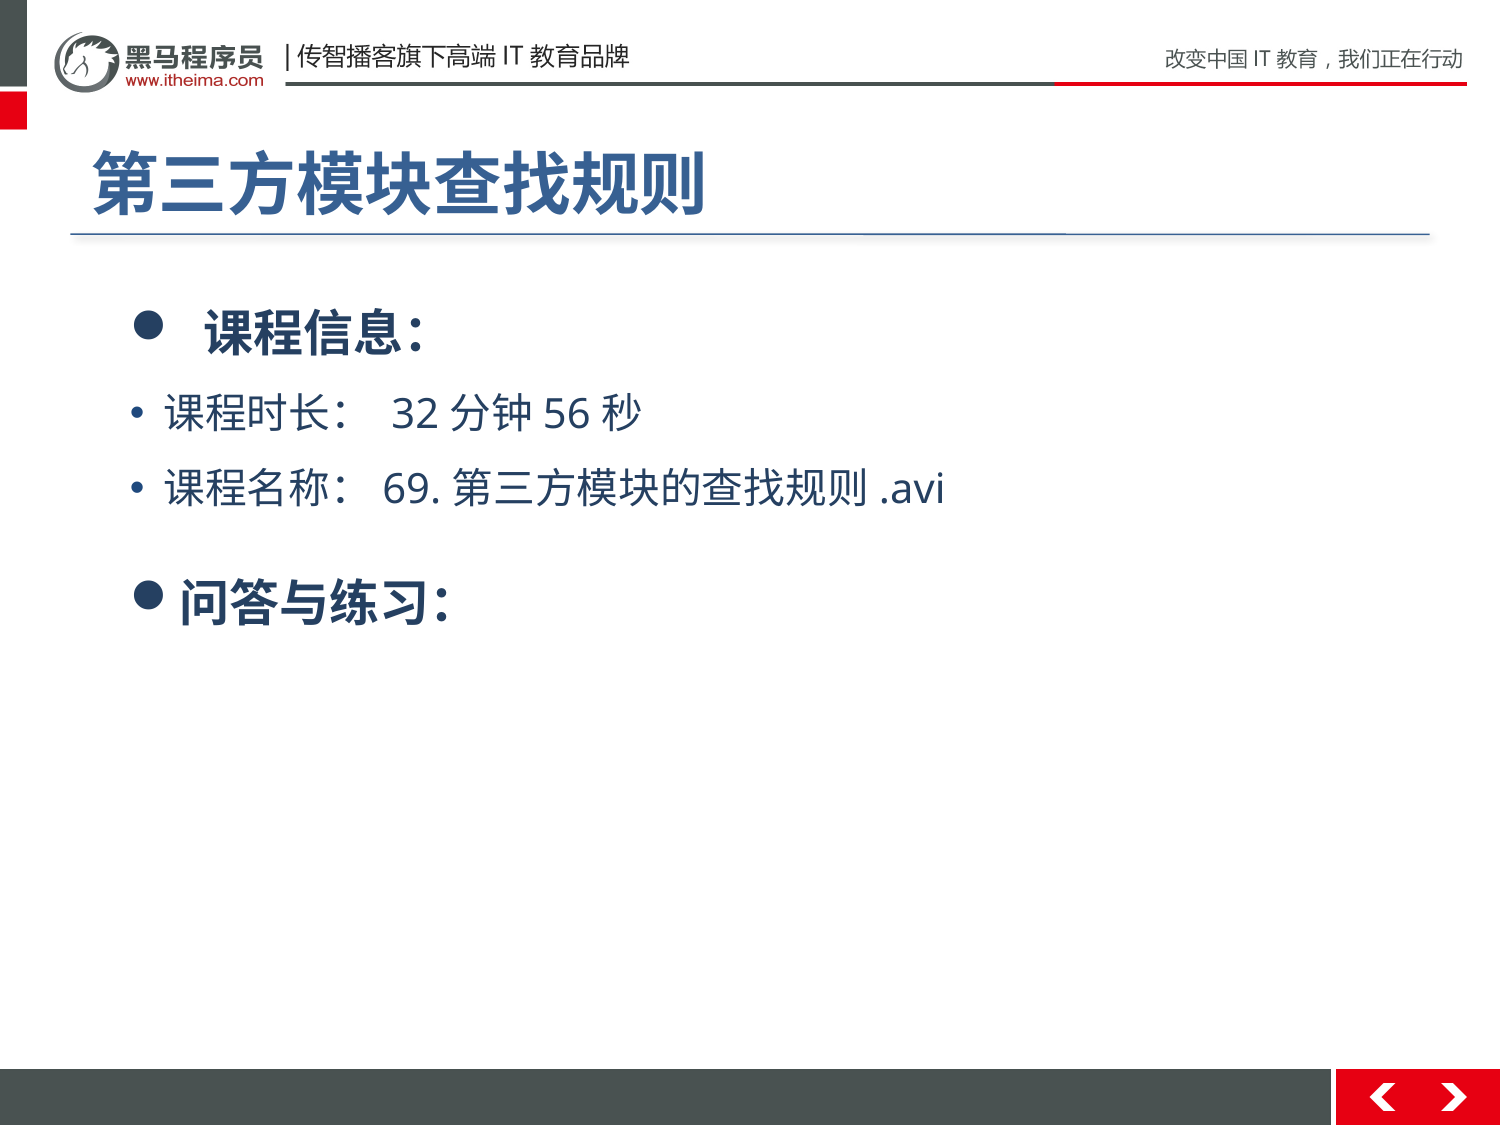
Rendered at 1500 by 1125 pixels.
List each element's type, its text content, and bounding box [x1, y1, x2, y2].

title 第三方模块查找规则 [74, 128, 1426, 232]
text_box 课程信息： 课程时长： 32分钟56秒 课程名称：69.第三方模块的查找规则.avi 问答与练习： [70, 242, 1418, 760]
picture [0, 0, 1500, 1125]
